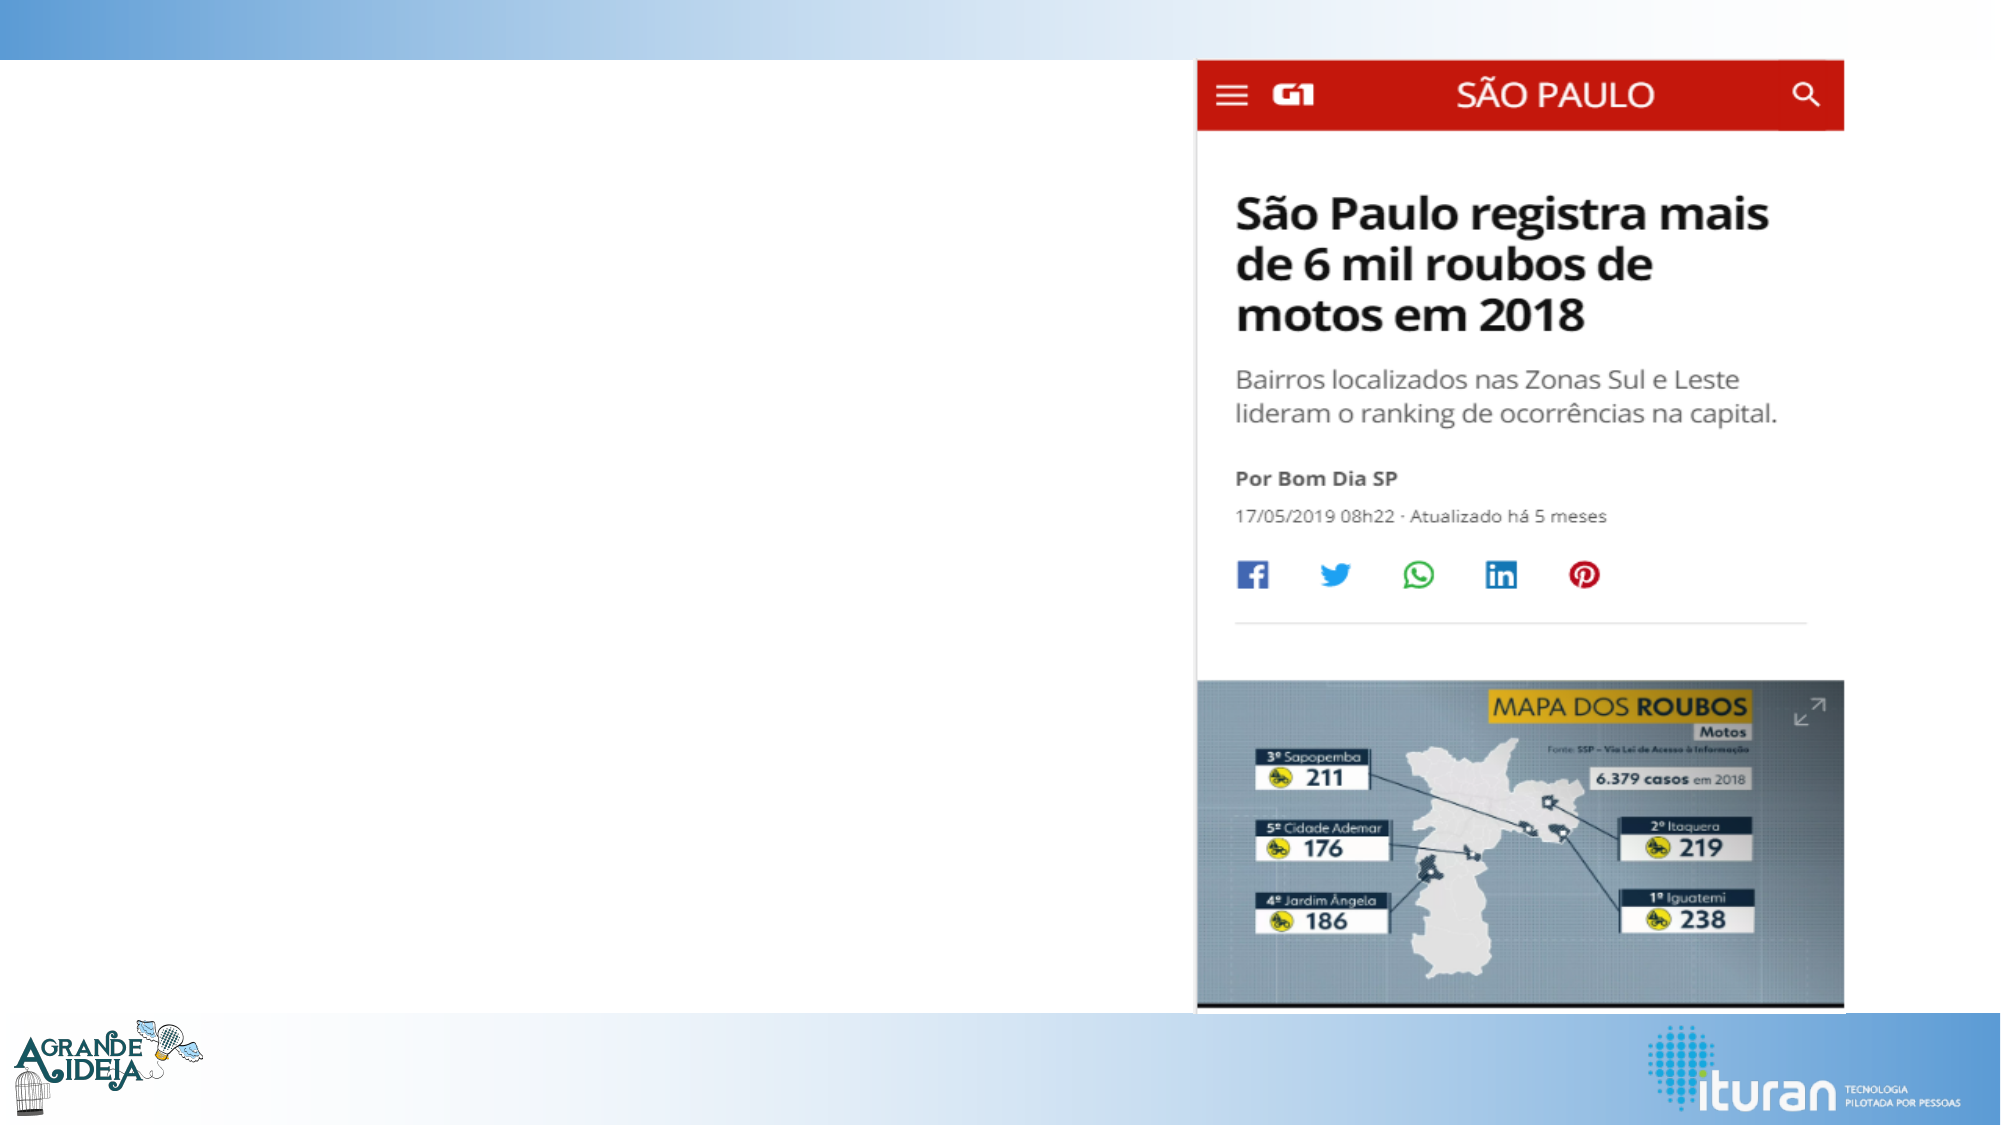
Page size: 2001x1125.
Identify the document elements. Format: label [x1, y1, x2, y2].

picture [1638, 1022, 1973, 1116]
picture [1193, 58, 1846, 1014]
picture [14, 1020, 203, 1116]
